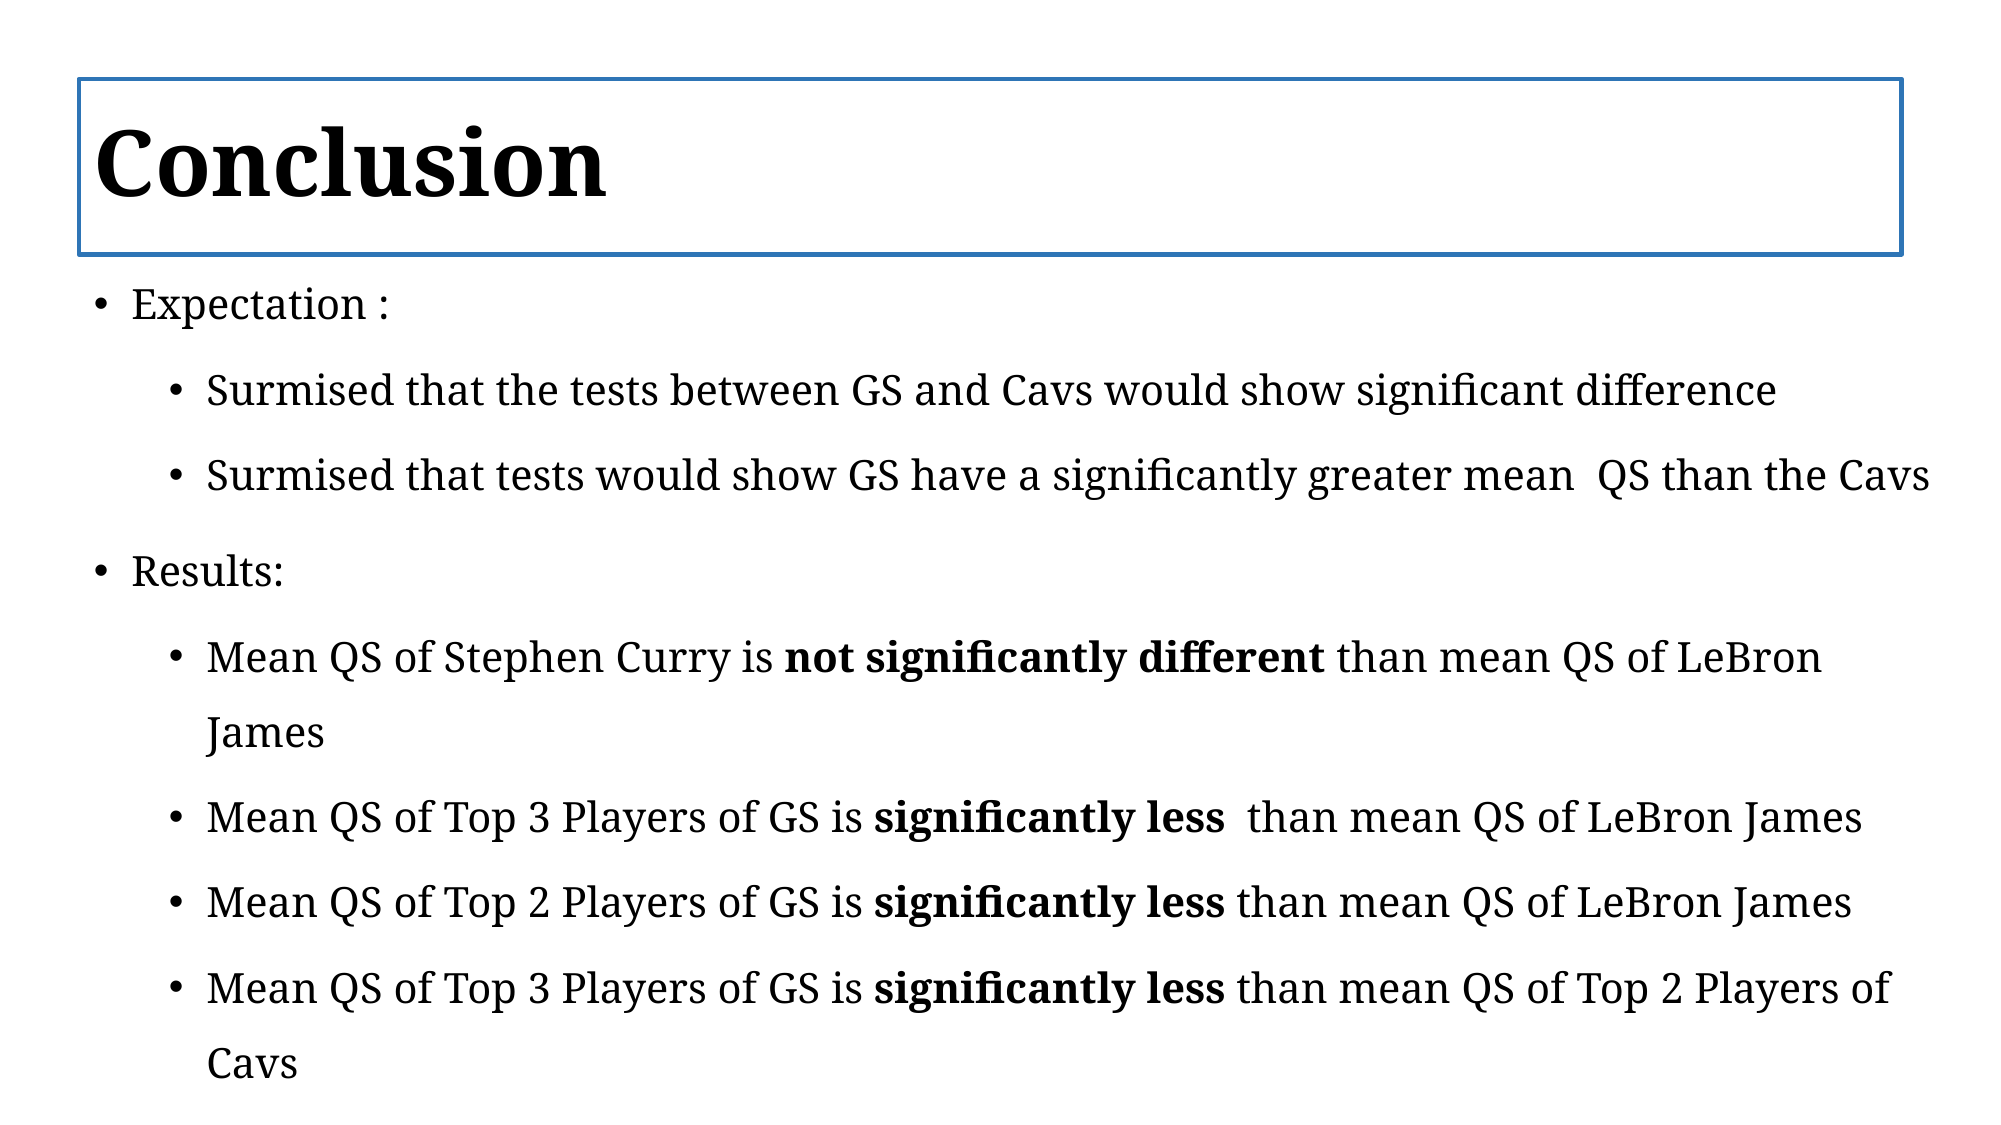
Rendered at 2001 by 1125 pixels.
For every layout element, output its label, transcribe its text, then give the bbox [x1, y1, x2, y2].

title Conclusion [77, 77, 1904, 257]
list Expectation : Surmised that the tests between GS and Cavs would show significant difference Surmised that tests would show GS have a significantly greater mean QS than the Cavs Results: Mean QS of Stephen Curry is not significantly different than mean QS of LeBron James Mean QS of Top 3 Players of GS is significantly less than mean QS of LeBron James Mean QS of Top 2 Players of GS is significantly less than mean QS of LeBron James Mean QS of Top 3 Players of GS is significantly less than mean QS of Top 2 Players of Cavs [78, 275, 1950, 1066]
